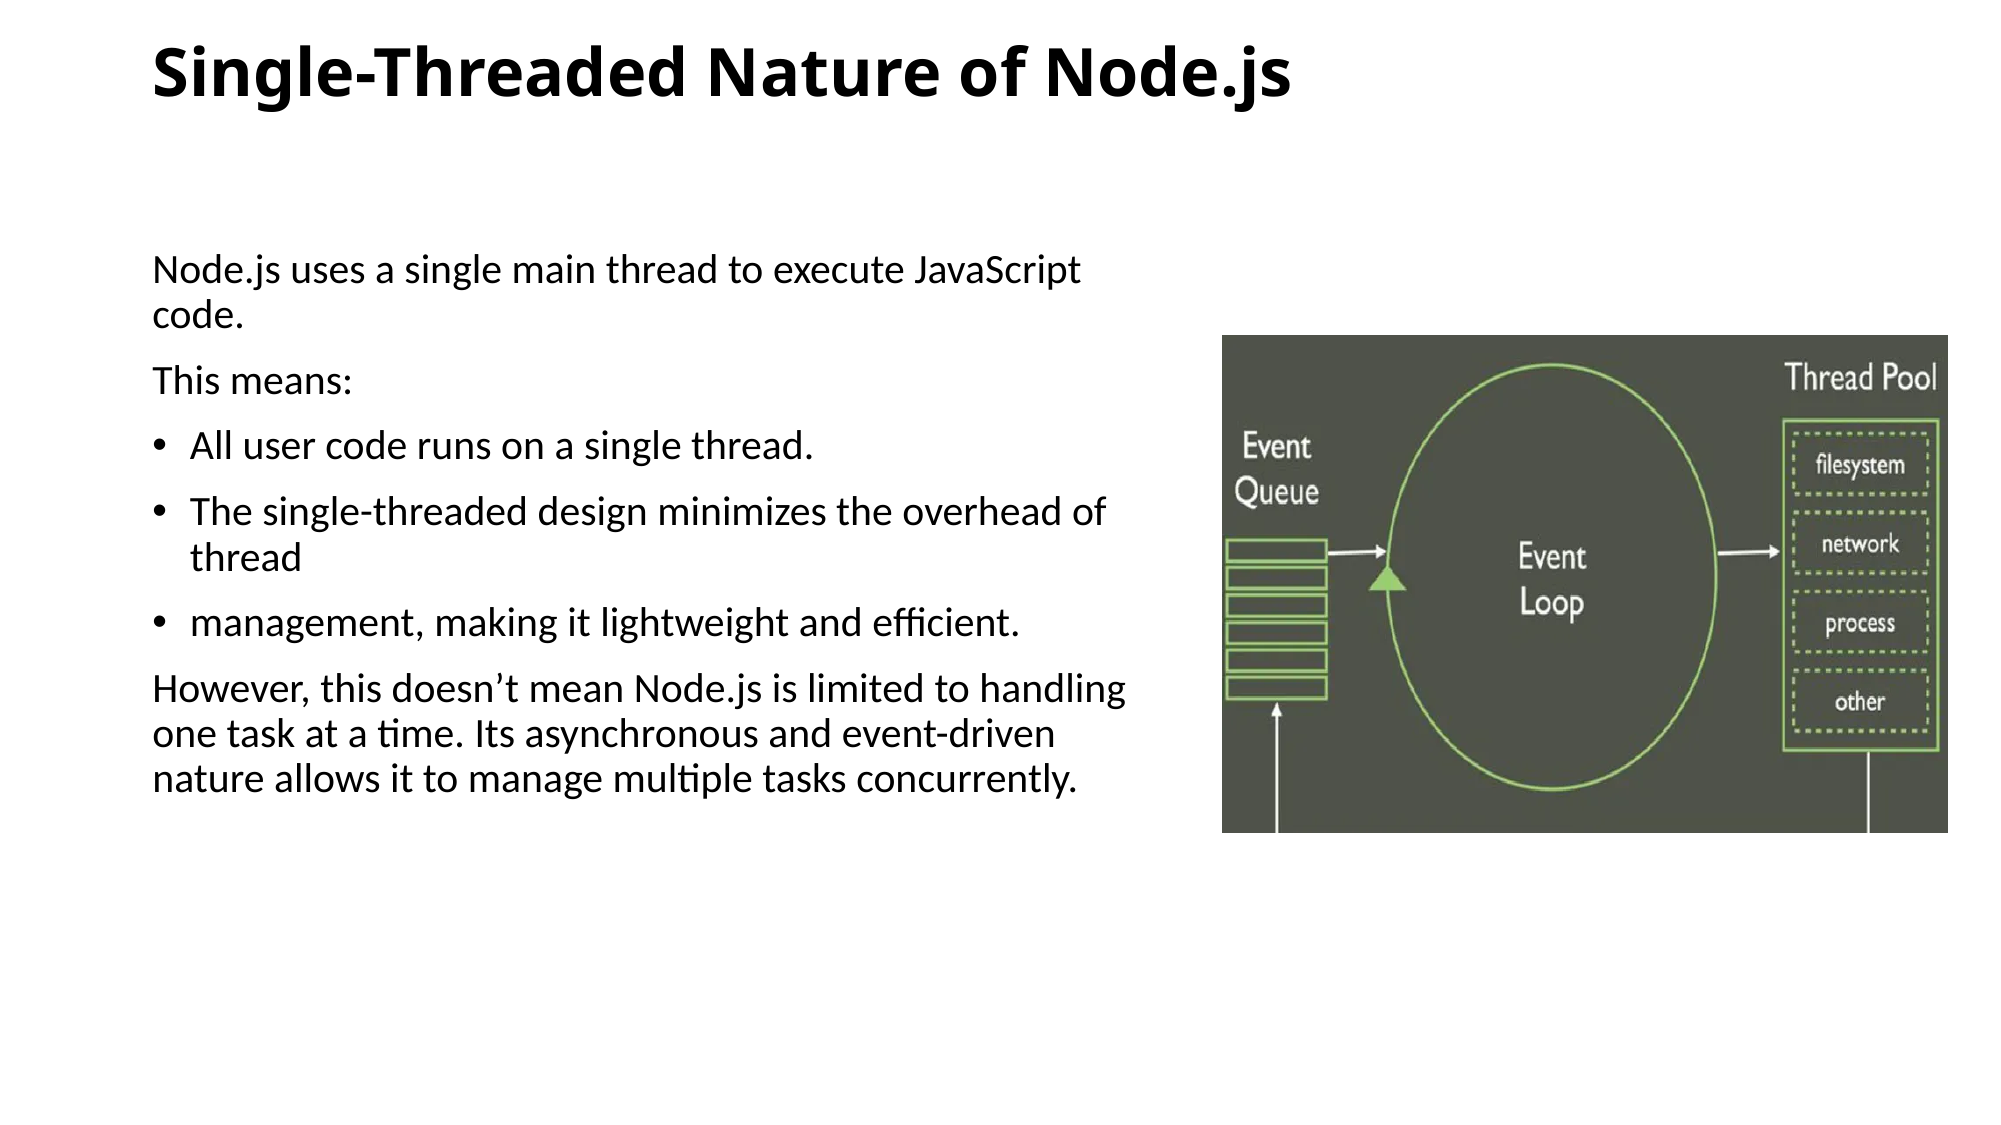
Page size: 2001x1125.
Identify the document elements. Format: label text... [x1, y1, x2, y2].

list Node.js uses a single main thread to execute JavaScript code. This means: All user code runs on a single thread. The single-threaded design minimizes the overhead of thread management, making it lightweight and efficient. However, this doesn’t mean Node.js is limited to handling one task at a time. Its asynchronous and event-driven nature allows it to manage multiple tasks concurrently. [137, 239, 1150, 1002]
picture [1222, 335, 1948, 833]
title Single-Threaded Nature of Node.js [137, 0, 1863, 240]
